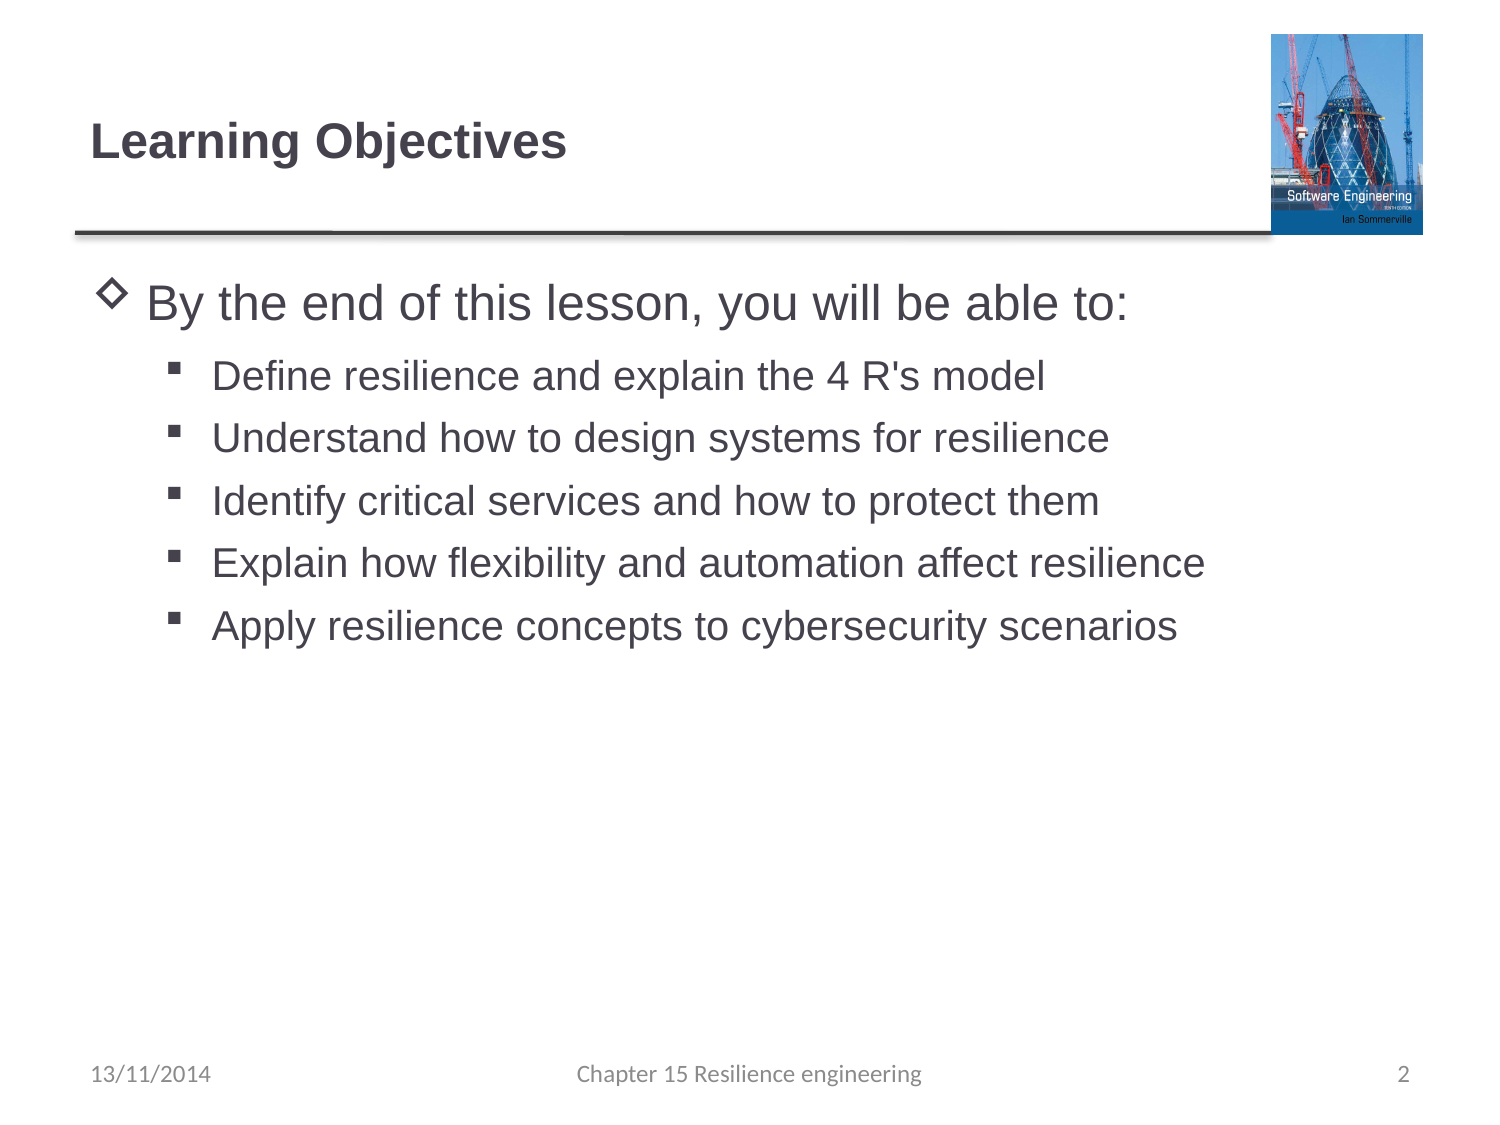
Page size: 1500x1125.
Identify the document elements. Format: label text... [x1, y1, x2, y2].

footer Chapter 15 Resilience engineering [512, 1042, 988, 1103]
list By the end of this lesson, you will be able to: Define resilience and explain the 4 R's model Understand how to design systems for resilience Identify critical services and how to protect them Explain how flexibility and automation affect resilience Apply resilience concepts to cybersecurity scenarios [75, 262, 1425, 1005]
title Learning Objectives [74, 44, 1272, 233]
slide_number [75, 1042, 425, 1103]
slide_number 2 [1074, 1042, 1425, 1103]
picture [1271, 34, 1423, 235]
